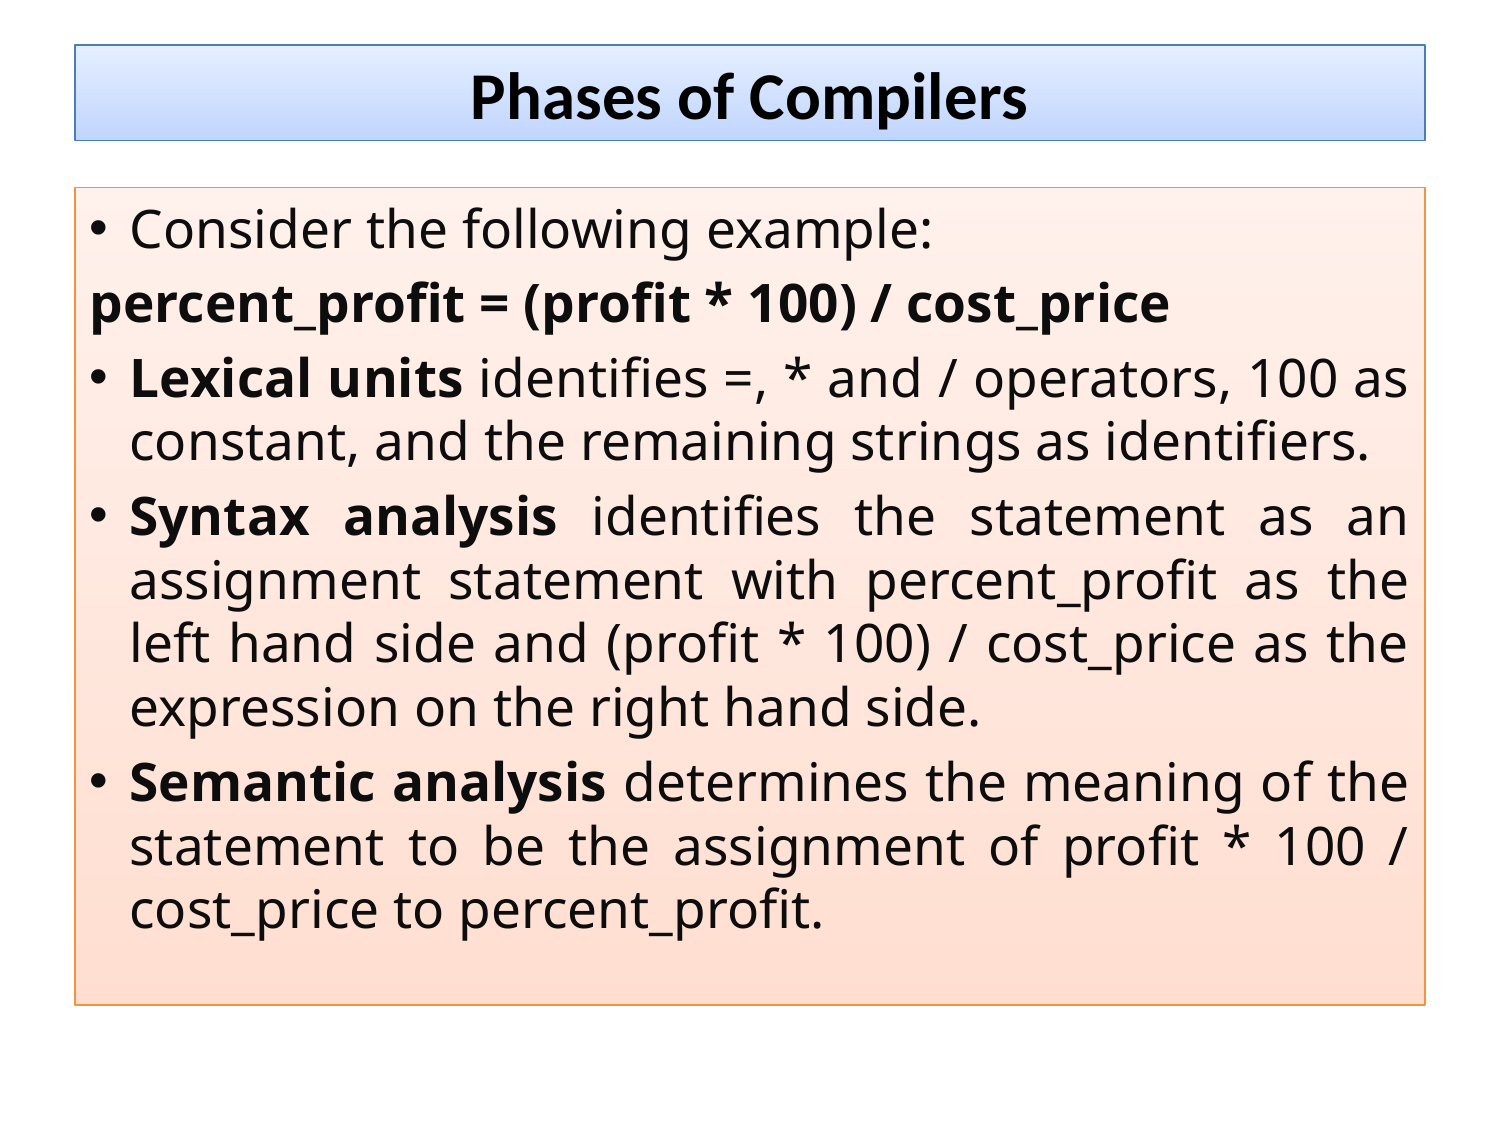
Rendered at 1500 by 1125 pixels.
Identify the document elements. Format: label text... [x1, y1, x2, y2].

text_box Phases of Compilers [75, 45, 1425, 141]
text_box Consider the following example: percent_profit = (profit * 100) / cost_price Lexical units identifies =, * and / operators, 100 as constant, and the remaining strings as identifiers. Syntax analysis identifies the statement as an assignment statement with percent_profit as the left hand side and (profit * 100) / cost_price as the expression on the right hand side. Semantic analysis determines the meaning of the statement to be the assignment of profit * 100 / cost_price to percent_profit. [75, 187, 1425, 1005]
text_box [1274, 512, 1475, 573]
